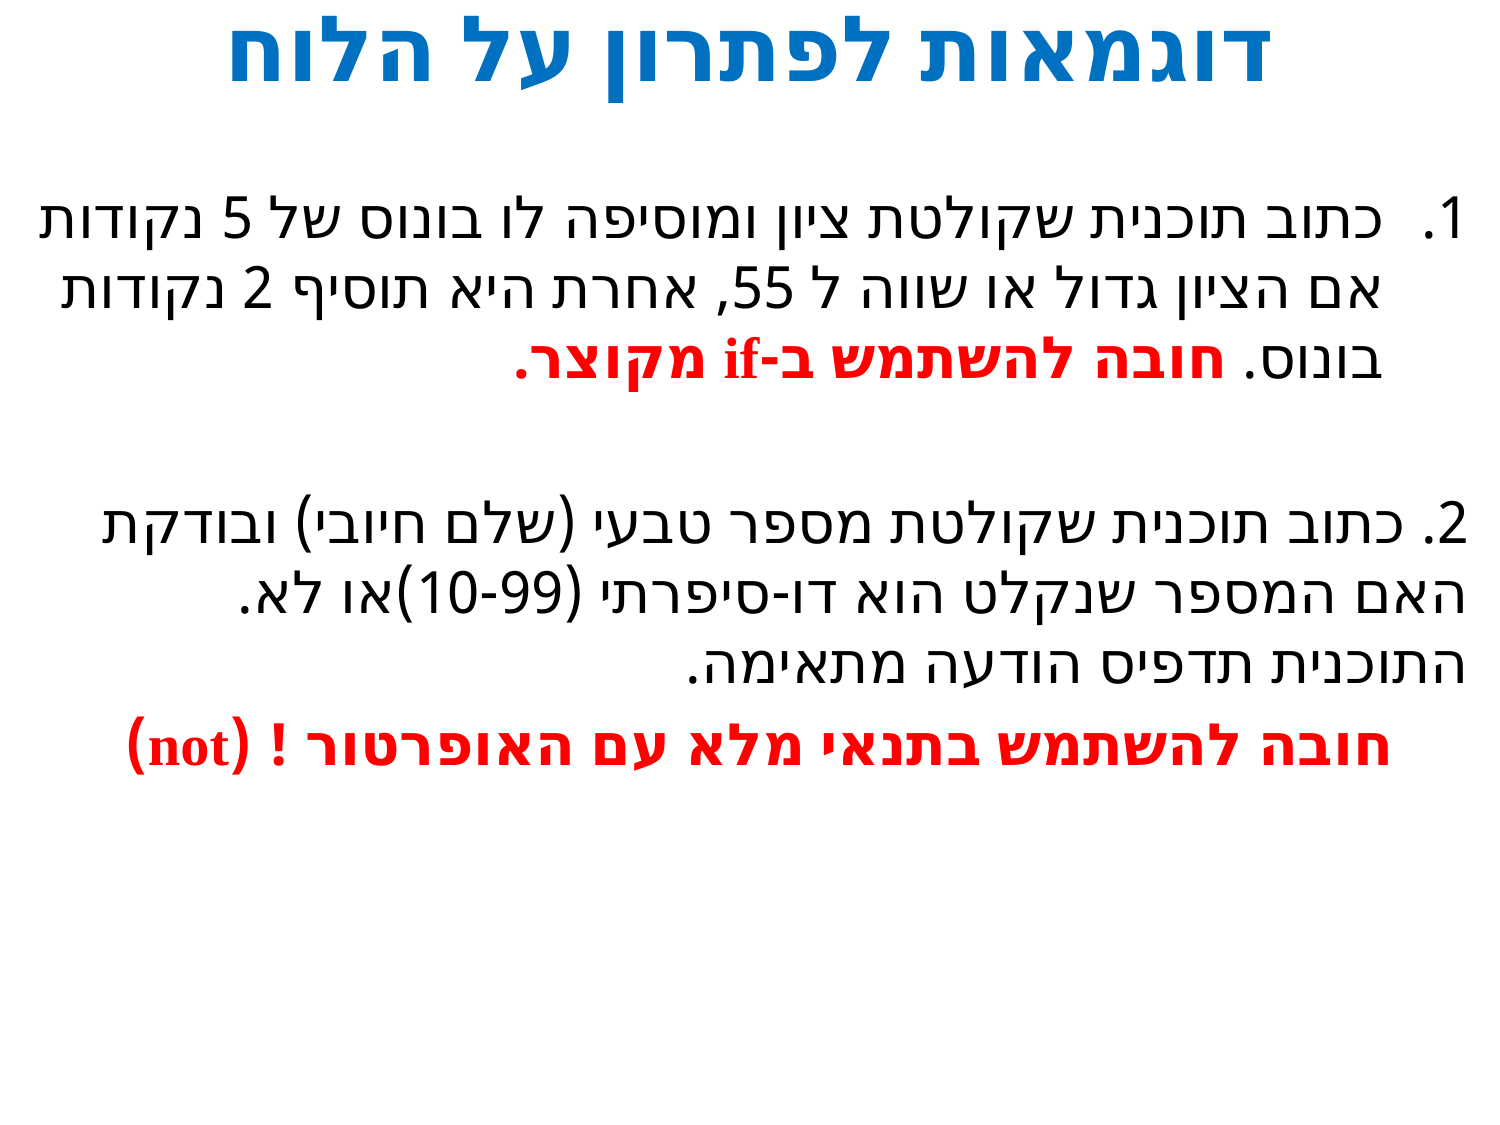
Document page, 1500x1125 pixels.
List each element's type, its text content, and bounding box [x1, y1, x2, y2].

text_box כתוב תוכנית שקולטת ציון ומוסיפה לו בונוס של 5 נקודות אם הציון גדול או שווה ל 55, אחרת היא תוסיף 2 נקודות בונוס. חובה להשתמש ב-if מקוצר. 2. כתוב תוכנית שקולטת מספר טבעי (שלם חיובי) ובודקת האם המספר שנקלט הוא דו-סיפרתי (10-99)או לא. התוכנית תדפיס הודעה מתאימה. חובה להשתמש בתנאי מלא עם האופרטור ! (not) [16, 172, 1484, 785]
text_box דוגמאות לפתרון על הלוח [133, 0, 1367, 106]
